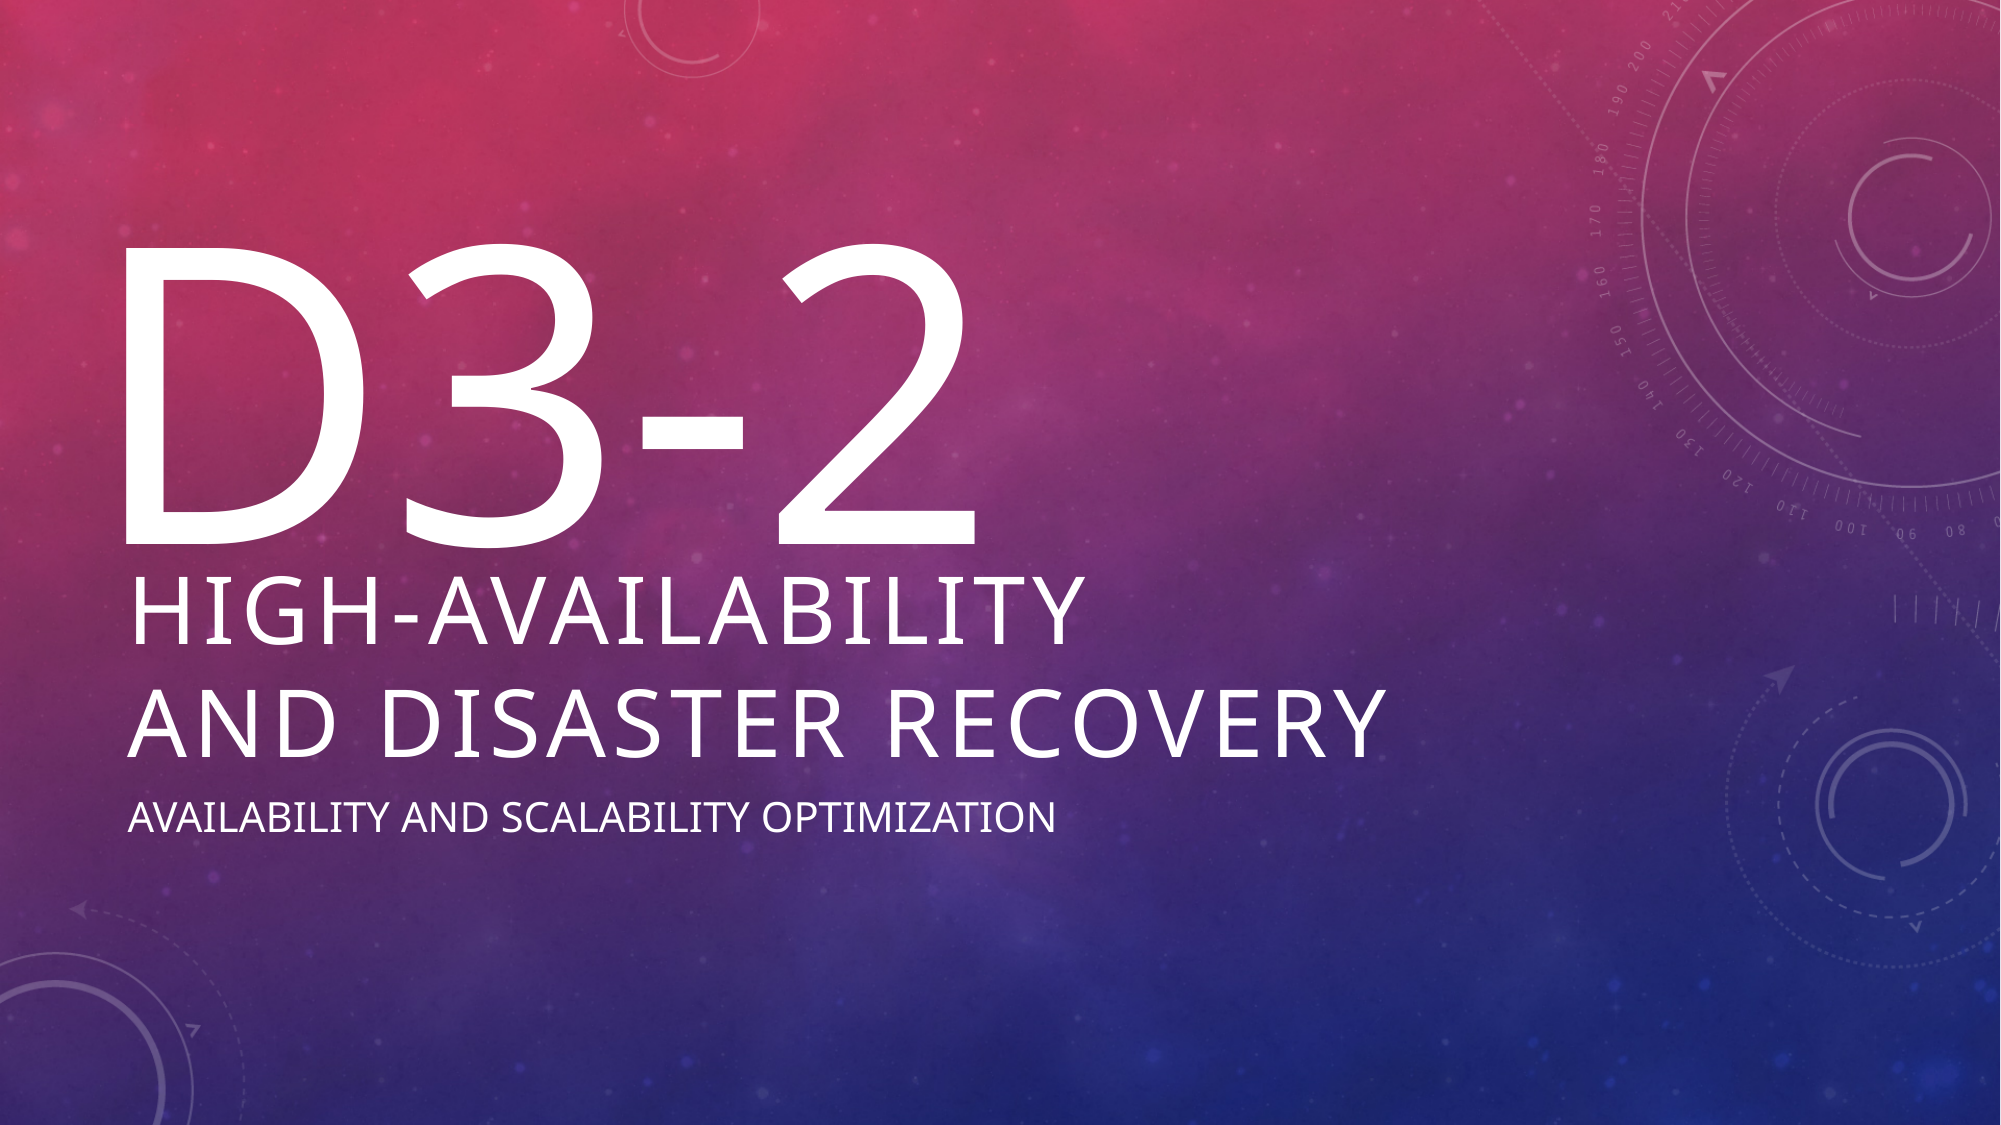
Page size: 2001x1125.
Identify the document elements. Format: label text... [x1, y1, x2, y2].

text_box D3-2 [71, 122, 1011, 635]
picture [0, 0, 2001, 1125]
list Availability and scalability Optimization [112, 783, 1775, 925]
title High-Availability and Disaster Recovery [112, 542, 1775, 783]
